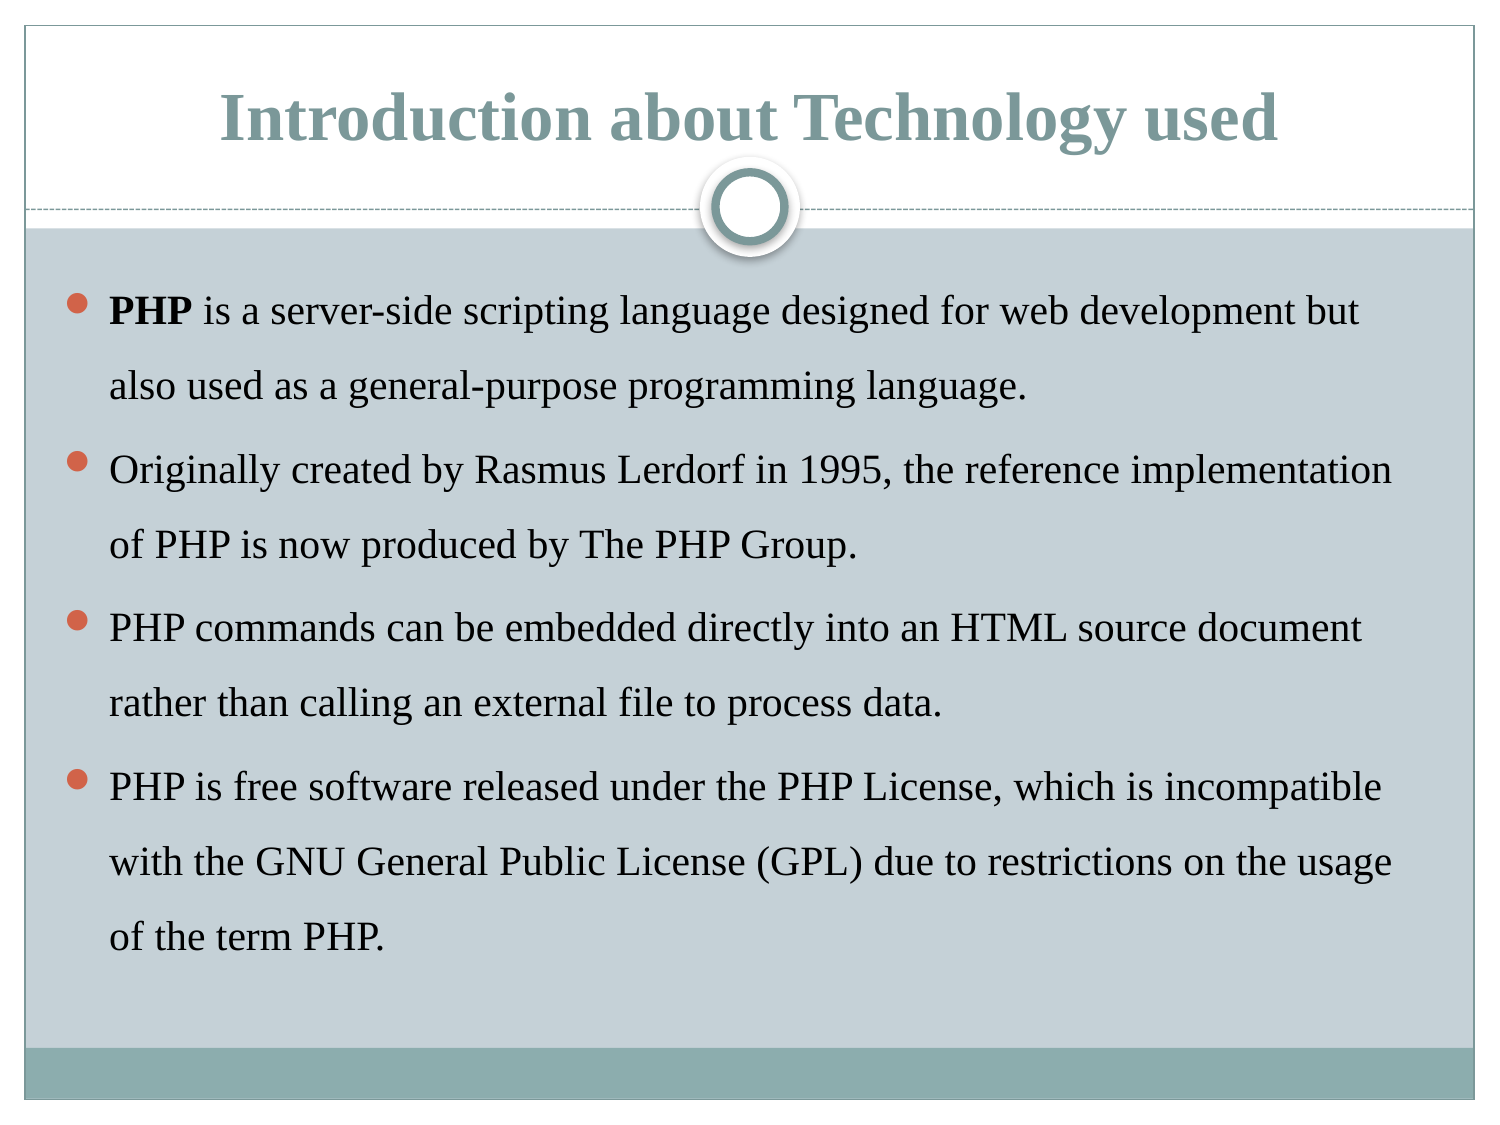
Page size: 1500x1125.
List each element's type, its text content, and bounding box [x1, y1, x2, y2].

title Introduction about Technology used [49, 37, 1450, 162]
list PHP is a server-side scripting language designed for web development but also used as a general-purpose programming language. Originally created by Rasmus Lerdorf in 1995, the reference implementation of PHP is now produced by The PHP Group. PHP commands can be embedded directly into an HTML source document rather than calling an external file to process data. PHP is free software released under the PHP License, which is incompatible with the GNU General Public License (GPL) due to restrictions on the usage of the term PHP. [49, 250, 1445, 1001]
